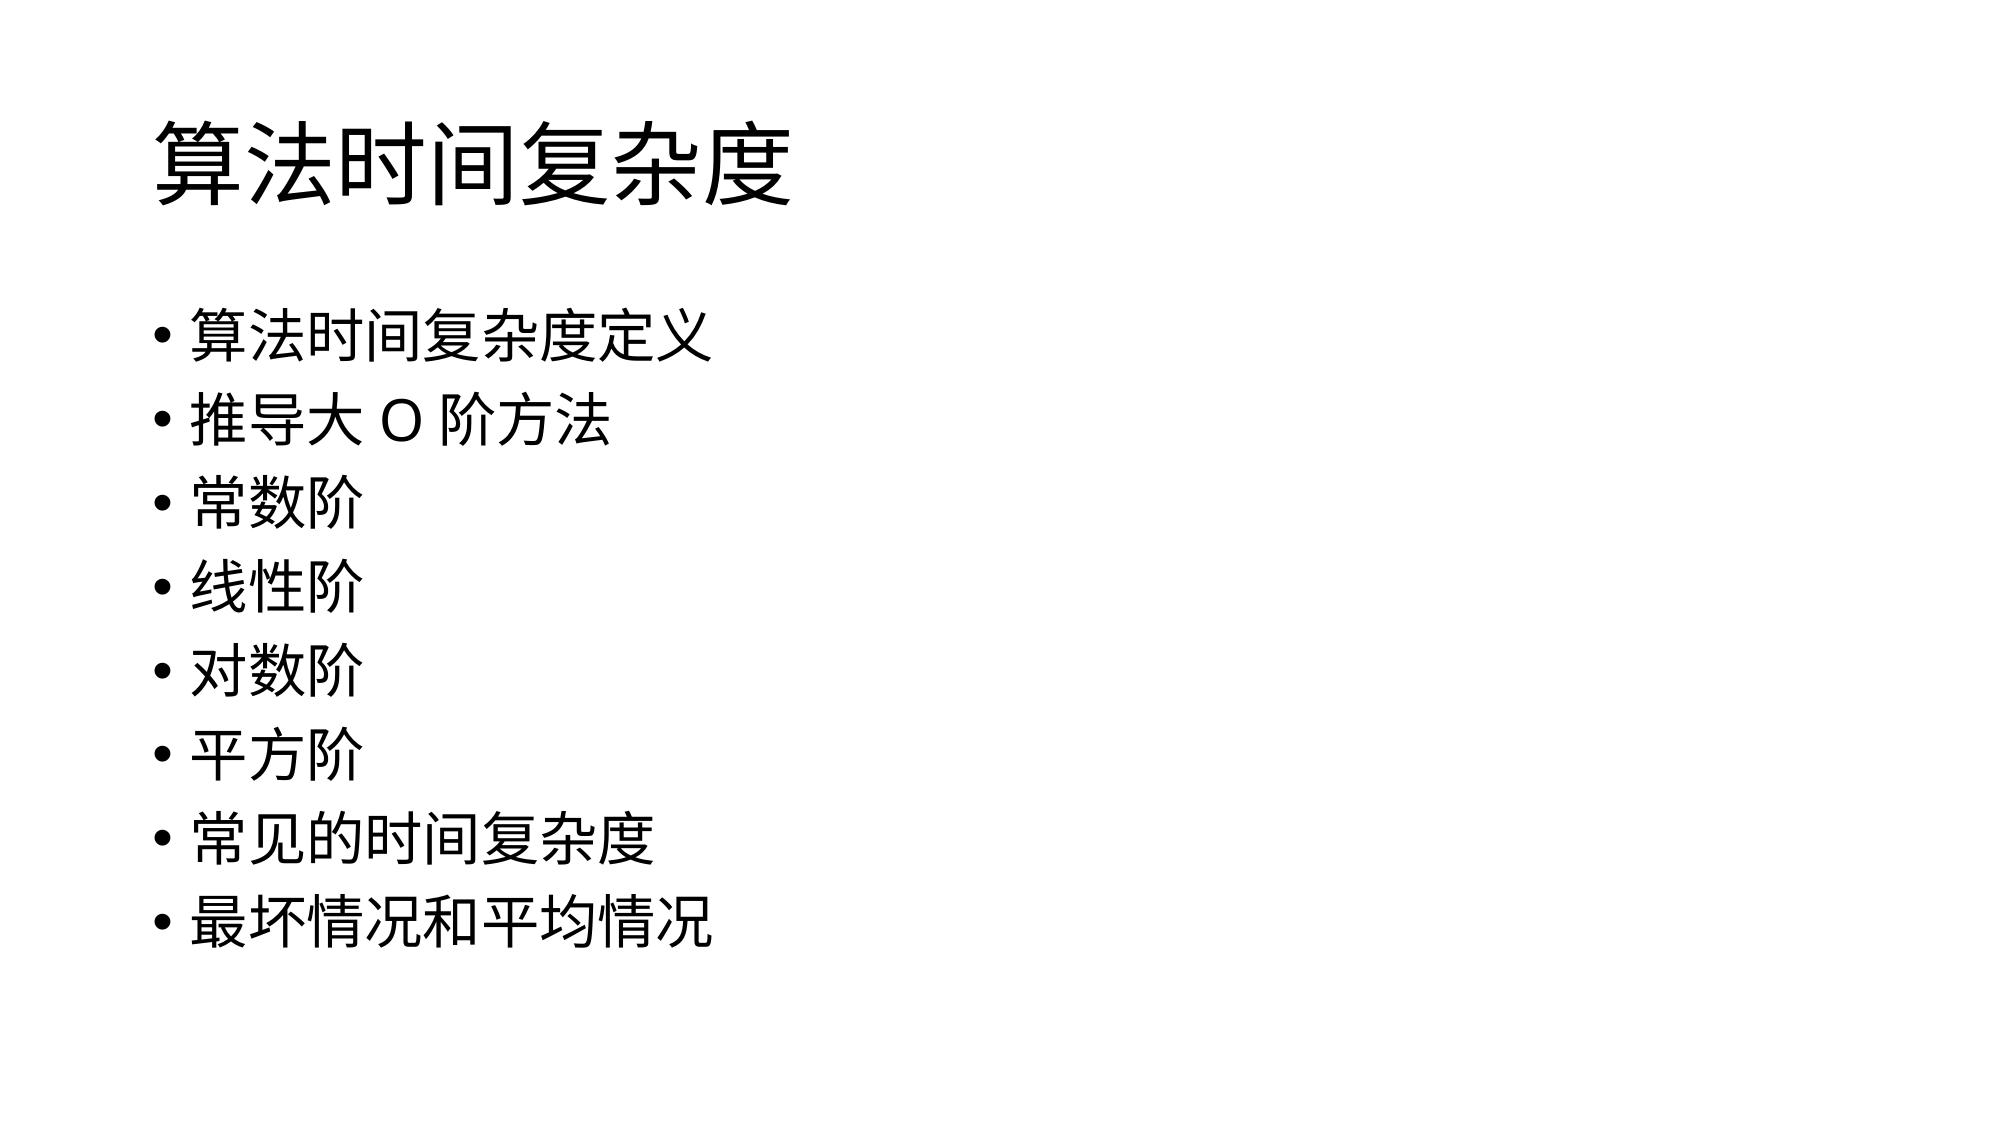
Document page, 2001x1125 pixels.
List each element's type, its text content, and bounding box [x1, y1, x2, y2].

list 算法时间复杂度定义 推导大O阶方法 常数阶 线性阶 对数阶 平方阶 常见的时间复杂度 最坏情况和平均情况 [137, 299, 1863, 1014]
title 算法时间复杂度 [137, 59, 1863, 278]
